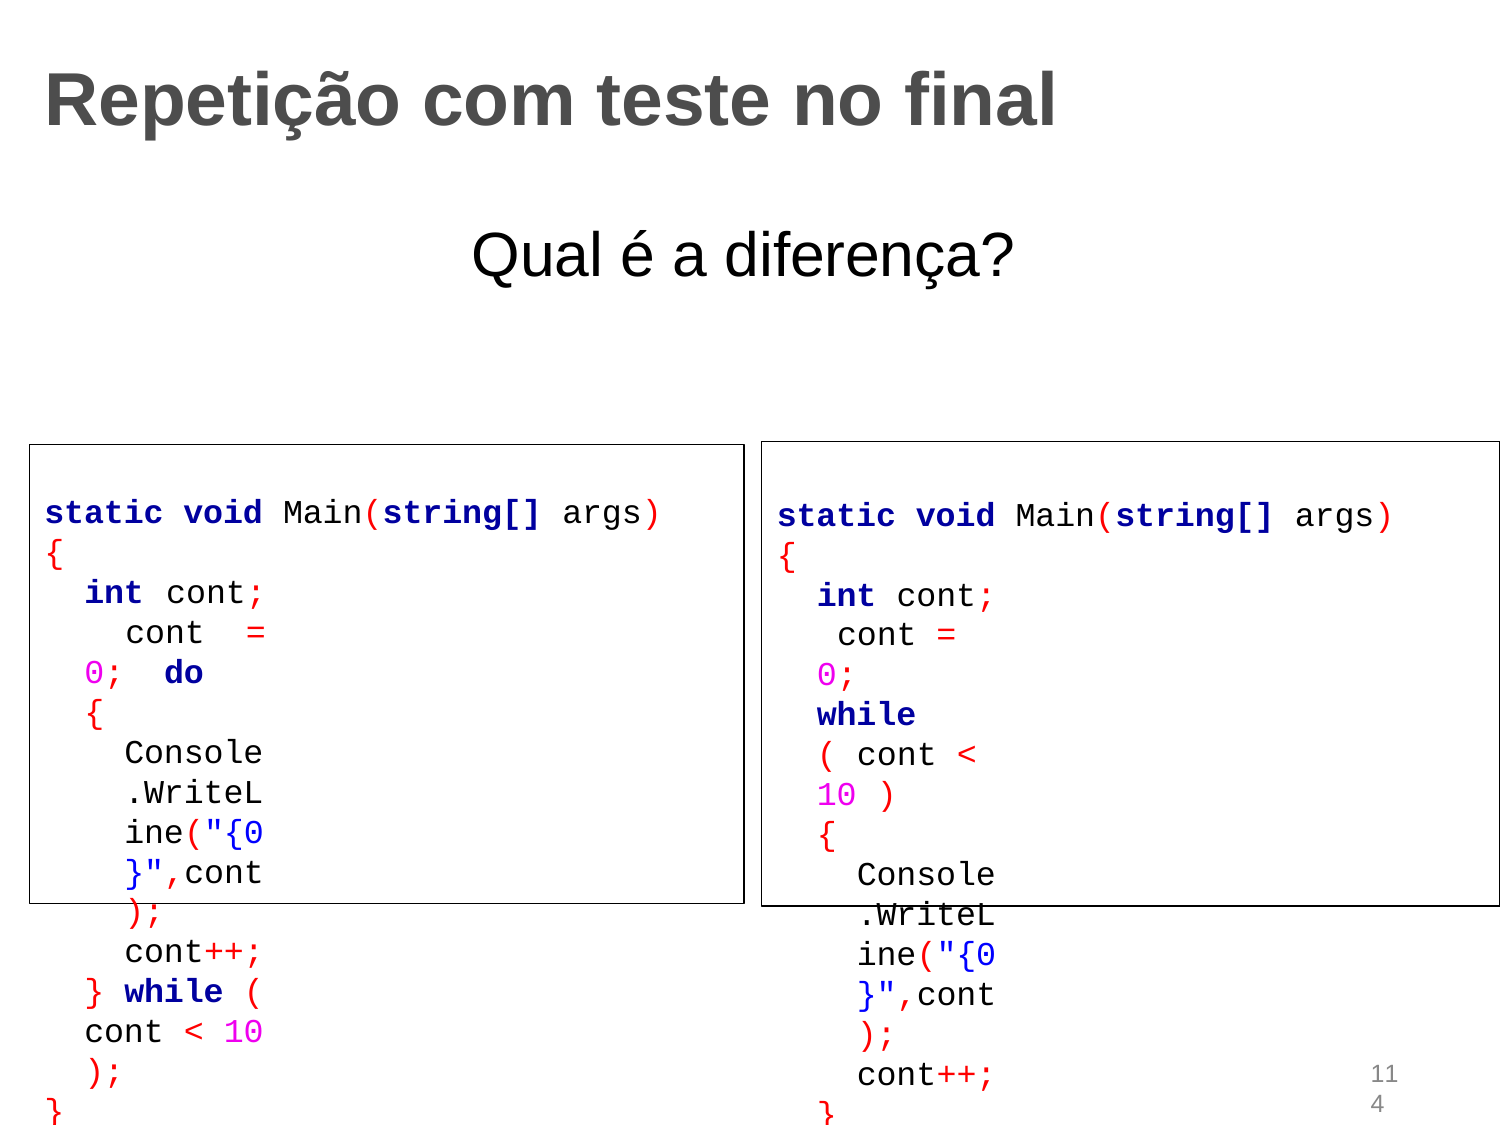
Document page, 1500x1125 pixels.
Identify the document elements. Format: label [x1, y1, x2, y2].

title [42, 48, 1064, 239]
text_box [761, 441, 1500, 1125]
text_box [469, 239, 1019, 289]
text_box [29, 444, 744, 1125]
